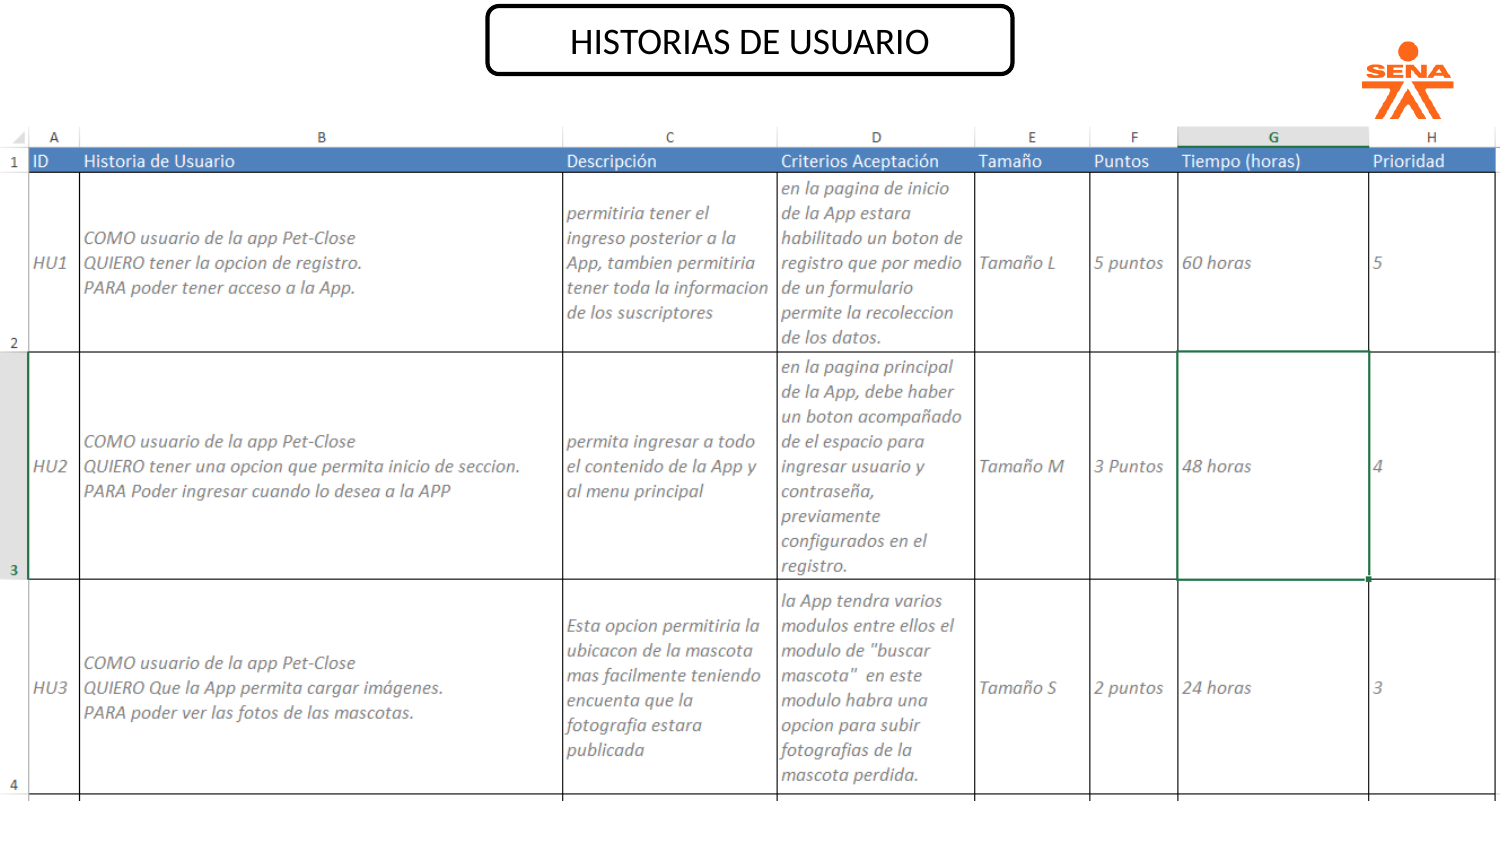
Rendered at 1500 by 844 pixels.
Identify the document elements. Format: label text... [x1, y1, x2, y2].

picture [0, 0, 1500, 801]
text_box HISTORIAS DE USUARIO [485, 3, 1015, 77]
